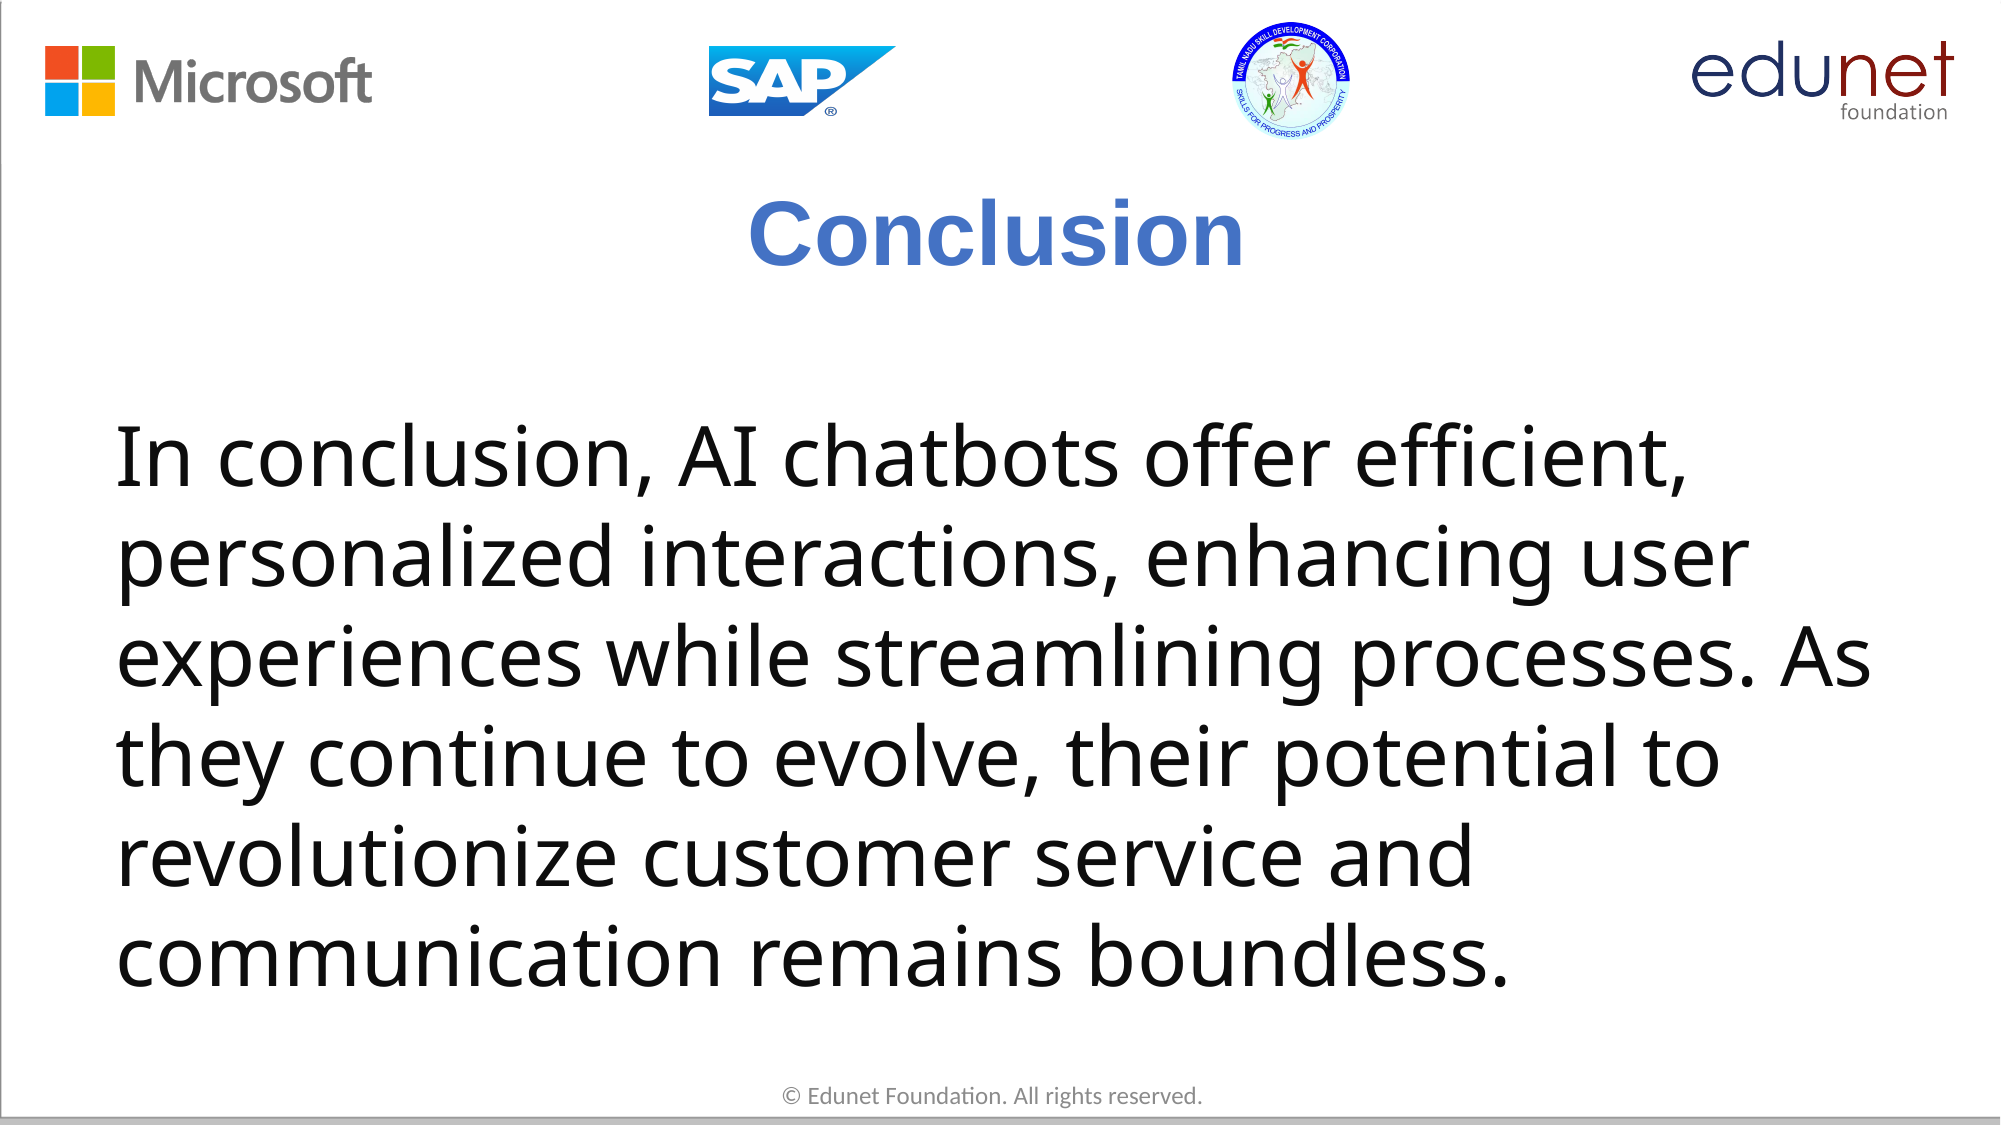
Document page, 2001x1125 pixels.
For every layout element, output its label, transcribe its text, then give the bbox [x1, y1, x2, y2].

title Conclusion [247, 158, 1748, 293]
picture [0, 0, 2001, 1125]
picture [45, 46, 372, 116]
picture [1686, 37, 1957, 125]
picture [709, 48, 896, 116]
picture [1232, 22, 1350, 140]
subtitle In conclusion, AI chatbots offer efficient, personalized interactions, enhancing user experiences while streamlining processes. As they continue to evolve, their potential to revolutionize customer service and communication remains boundless. [100, 346, 1931, 1063]
footer © Edunet Foundation. All rights reserved. [655, 1065, 1331, 1125]
